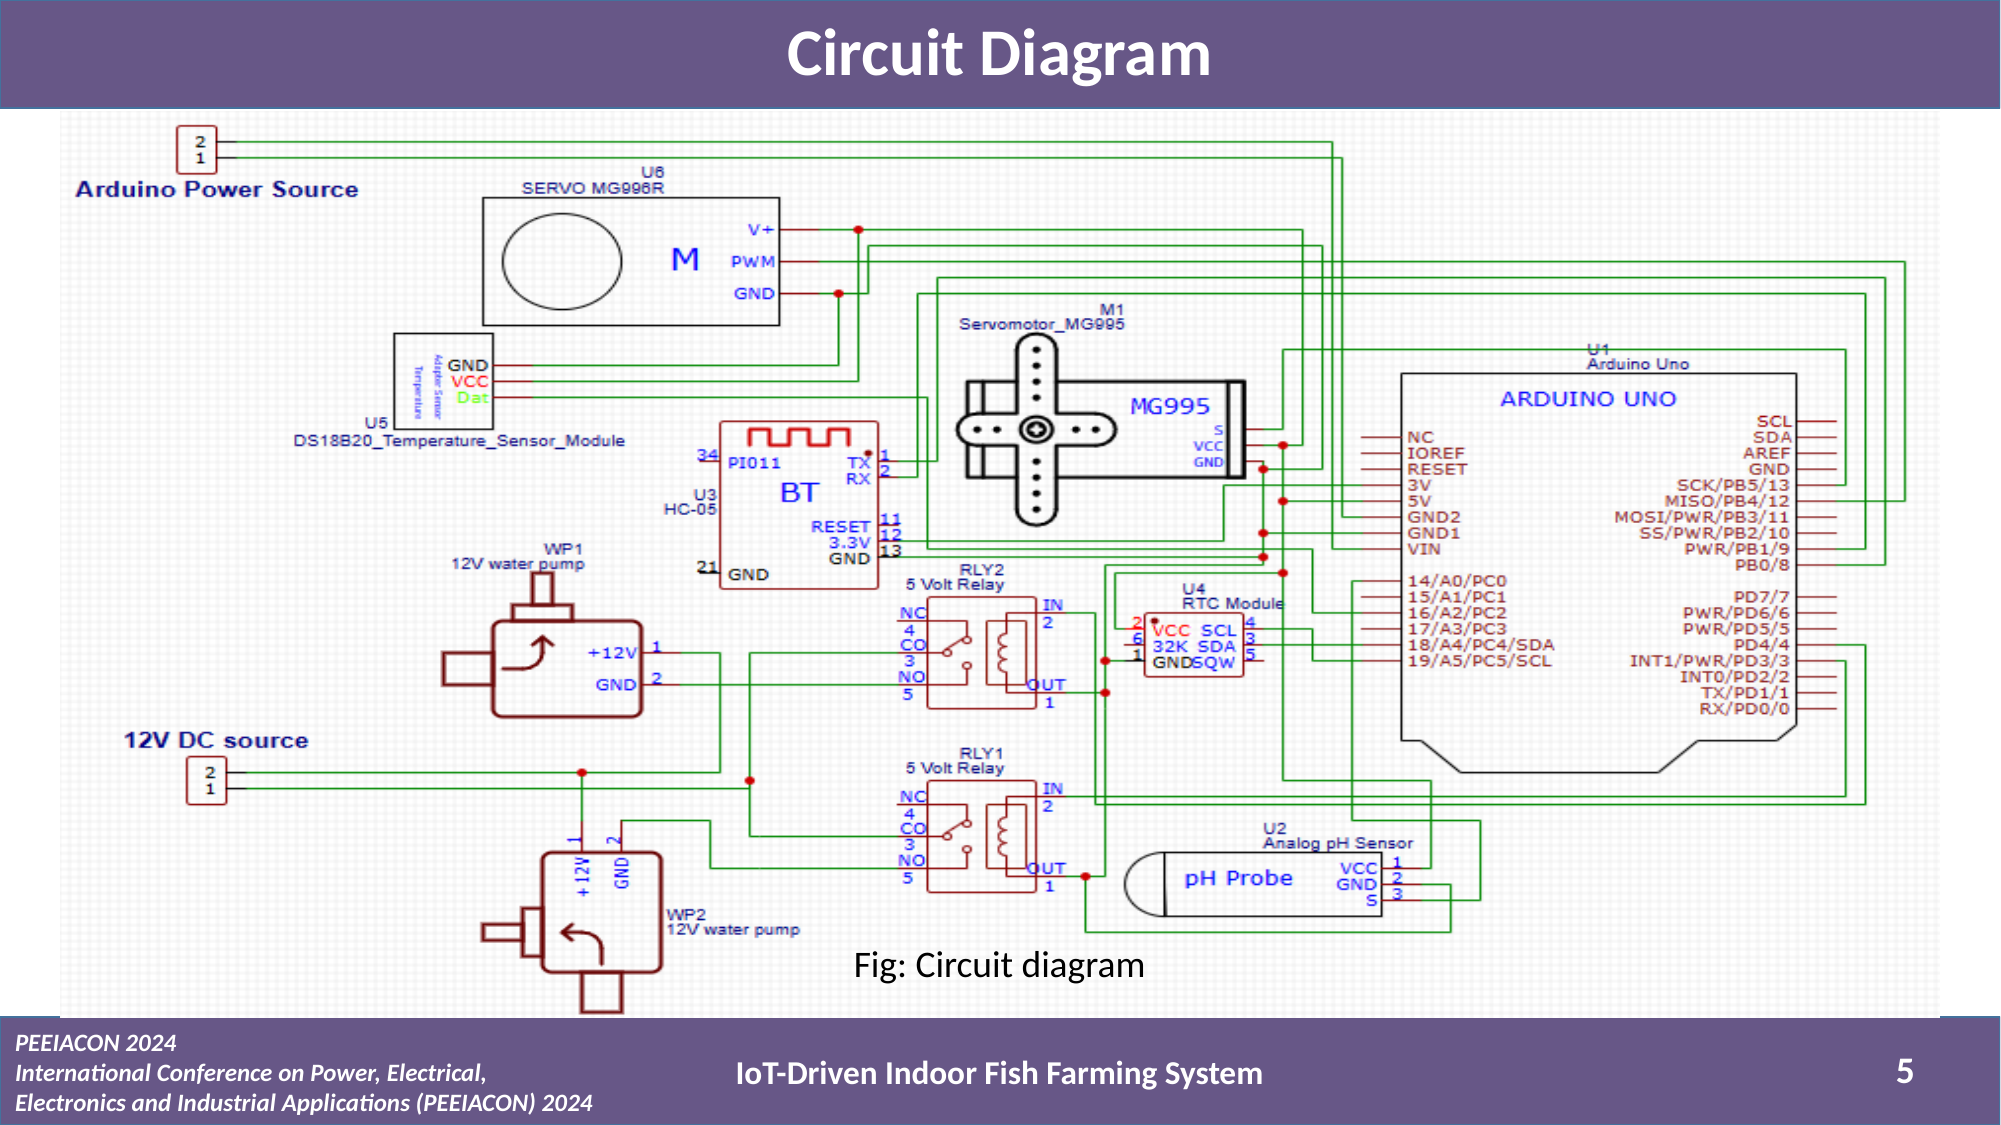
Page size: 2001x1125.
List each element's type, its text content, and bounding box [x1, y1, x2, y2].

picture [60, 111, 1940, 1018]
footer IoT-Driven Indoor Fish Farming System [662, 1041, 1338, 1101]
slide_number 5 [1853, 1036, 1930, 1101]
slide_number PEEIACON 2024 International Conference on Power, Electrical, Electronics and Industrial Applications (PEEIACON) 2024 [0, 1017, 612, 1125]
text_box Circuit Diagram [672, 1, 1328, 97]
